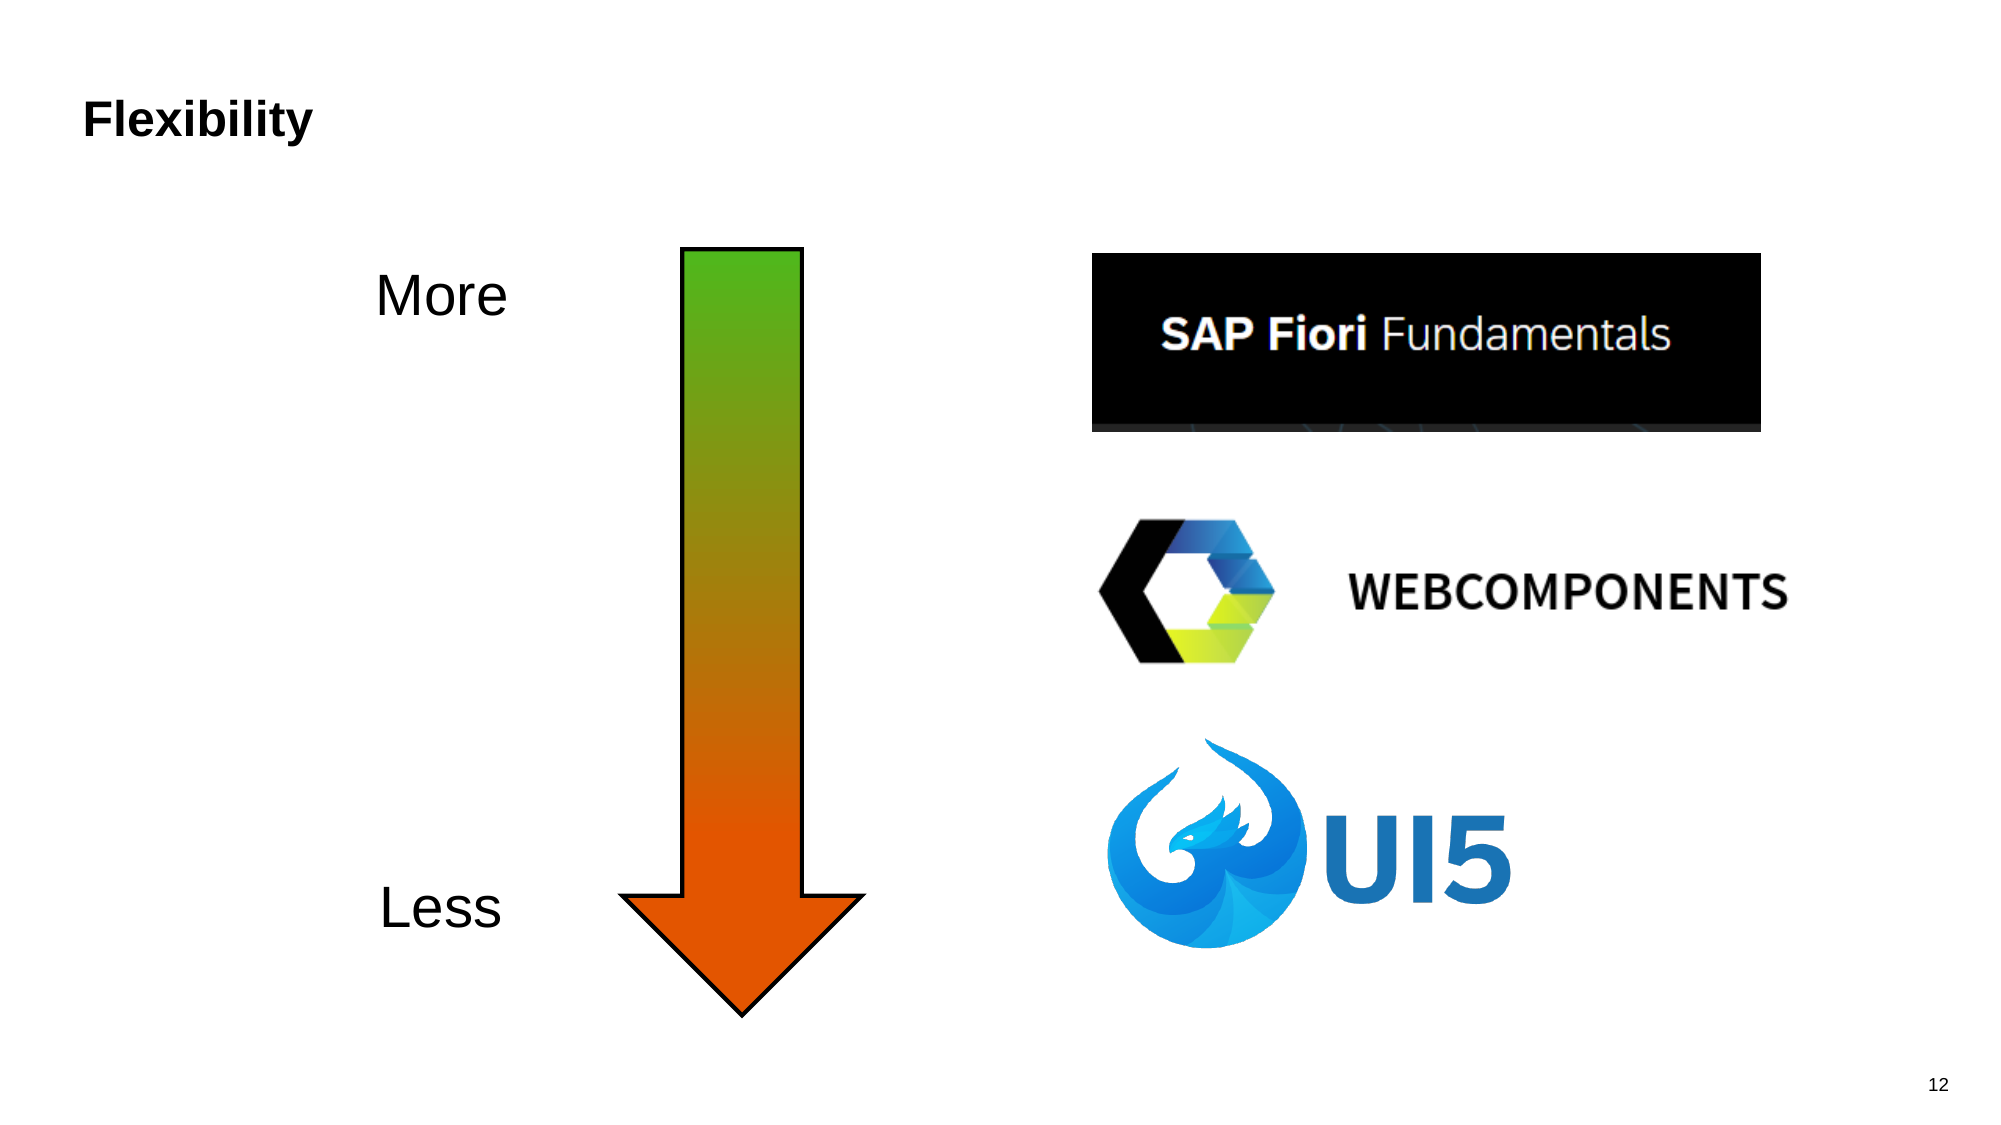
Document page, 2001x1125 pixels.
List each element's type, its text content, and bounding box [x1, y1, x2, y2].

picture [976, 709, 1635, 981]
picture [1092, 253, 1761, 433]
title Flexibility [82, 86, 1918, 193]
text_box More [375, 257, 509, 328]
text_box Less [379, 868, 504, 939]
picture [1092, 513, 1791, 677]
text_box [622, 249, 862, 1016]
